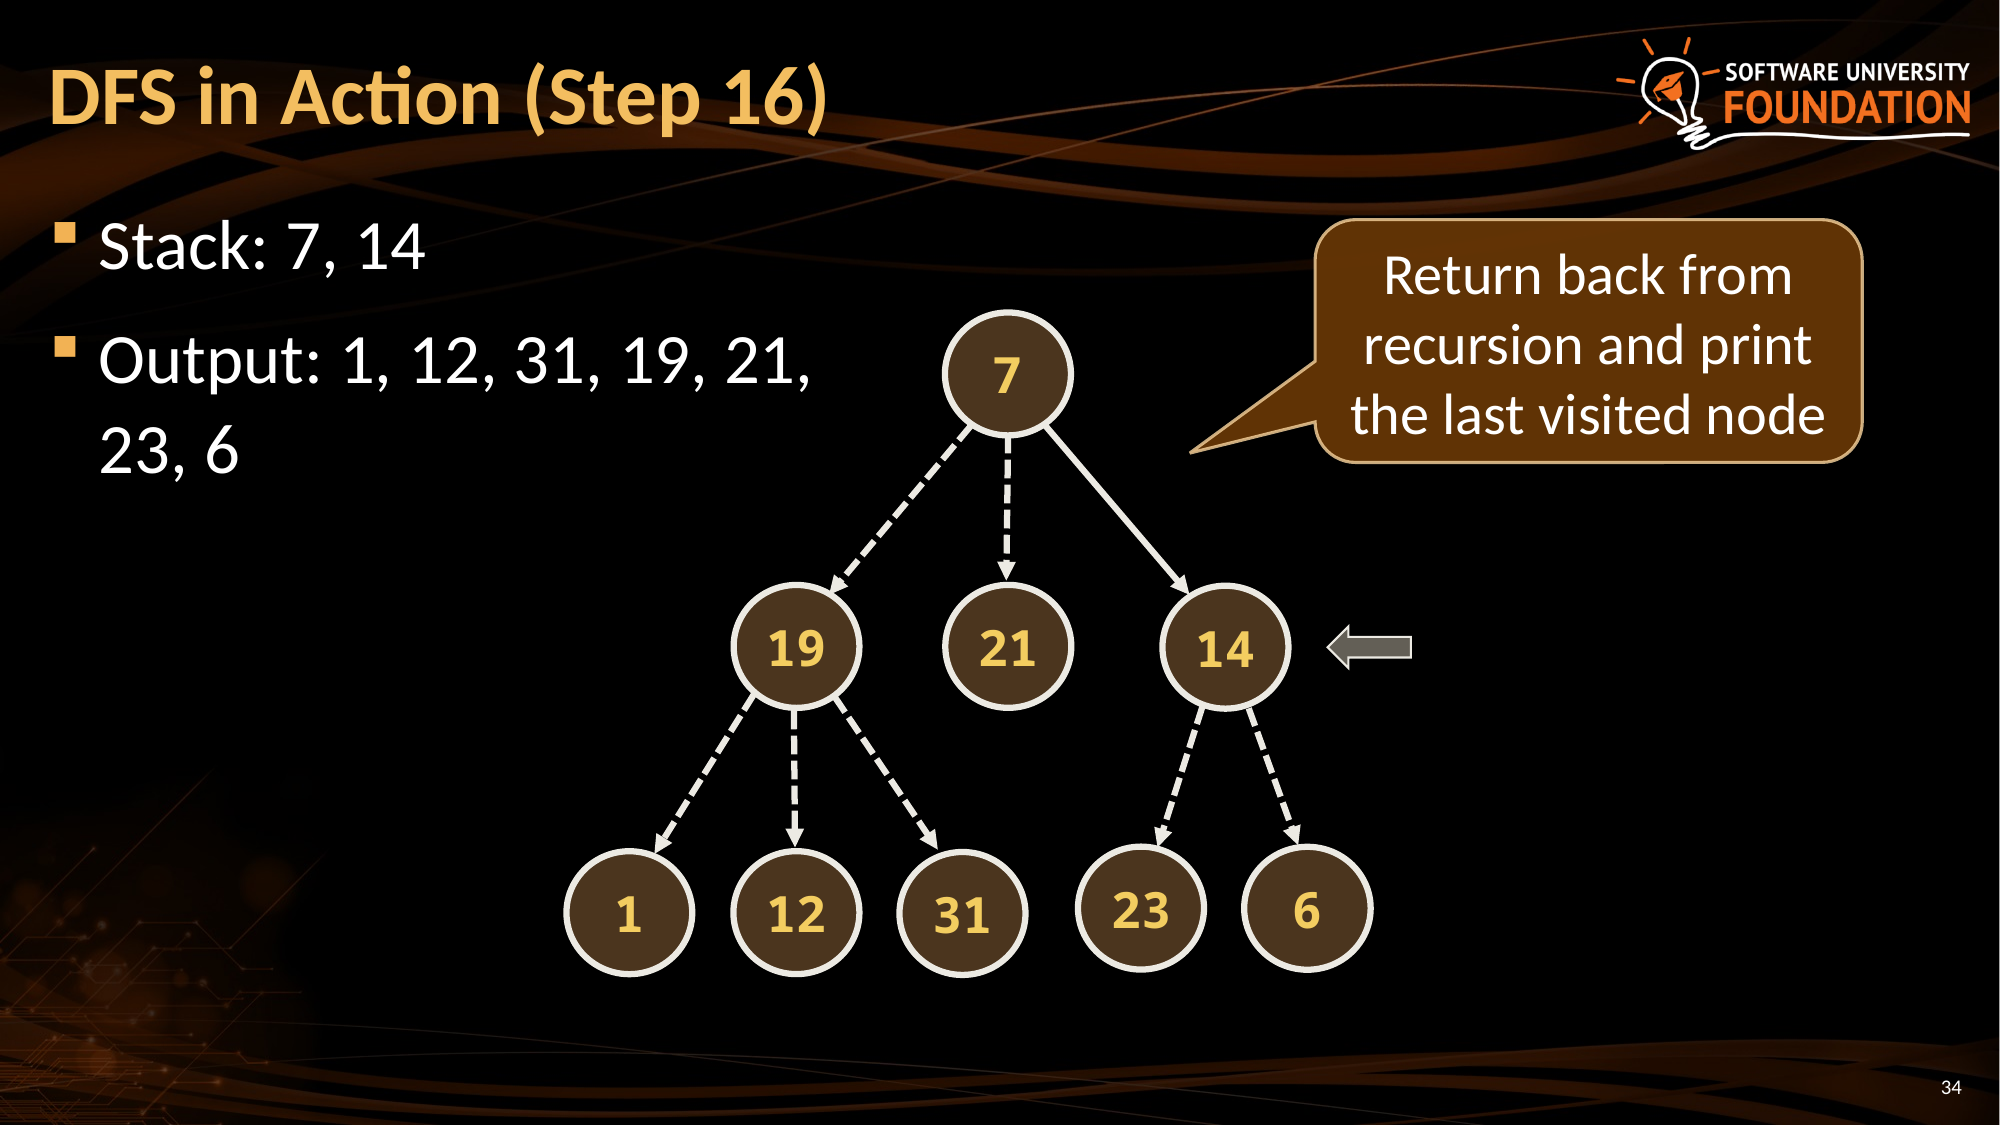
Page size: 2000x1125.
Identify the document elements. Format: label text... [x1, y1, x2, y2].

title DFS in Action (Step 16) [30, 6, 1602, 189]
text_box Return back from recursion and print the last visited node [1314, 218, 1864, 464]
picture [0, 0, 2000, 1125]
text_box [566, 312, 1371, 975]
text_box [1371, 635, 1412, 659]
list Stack: 7, 14 Output: 1, 12, 31, 19, 21, 23, 6 [31, 188, 1968, 1103]
